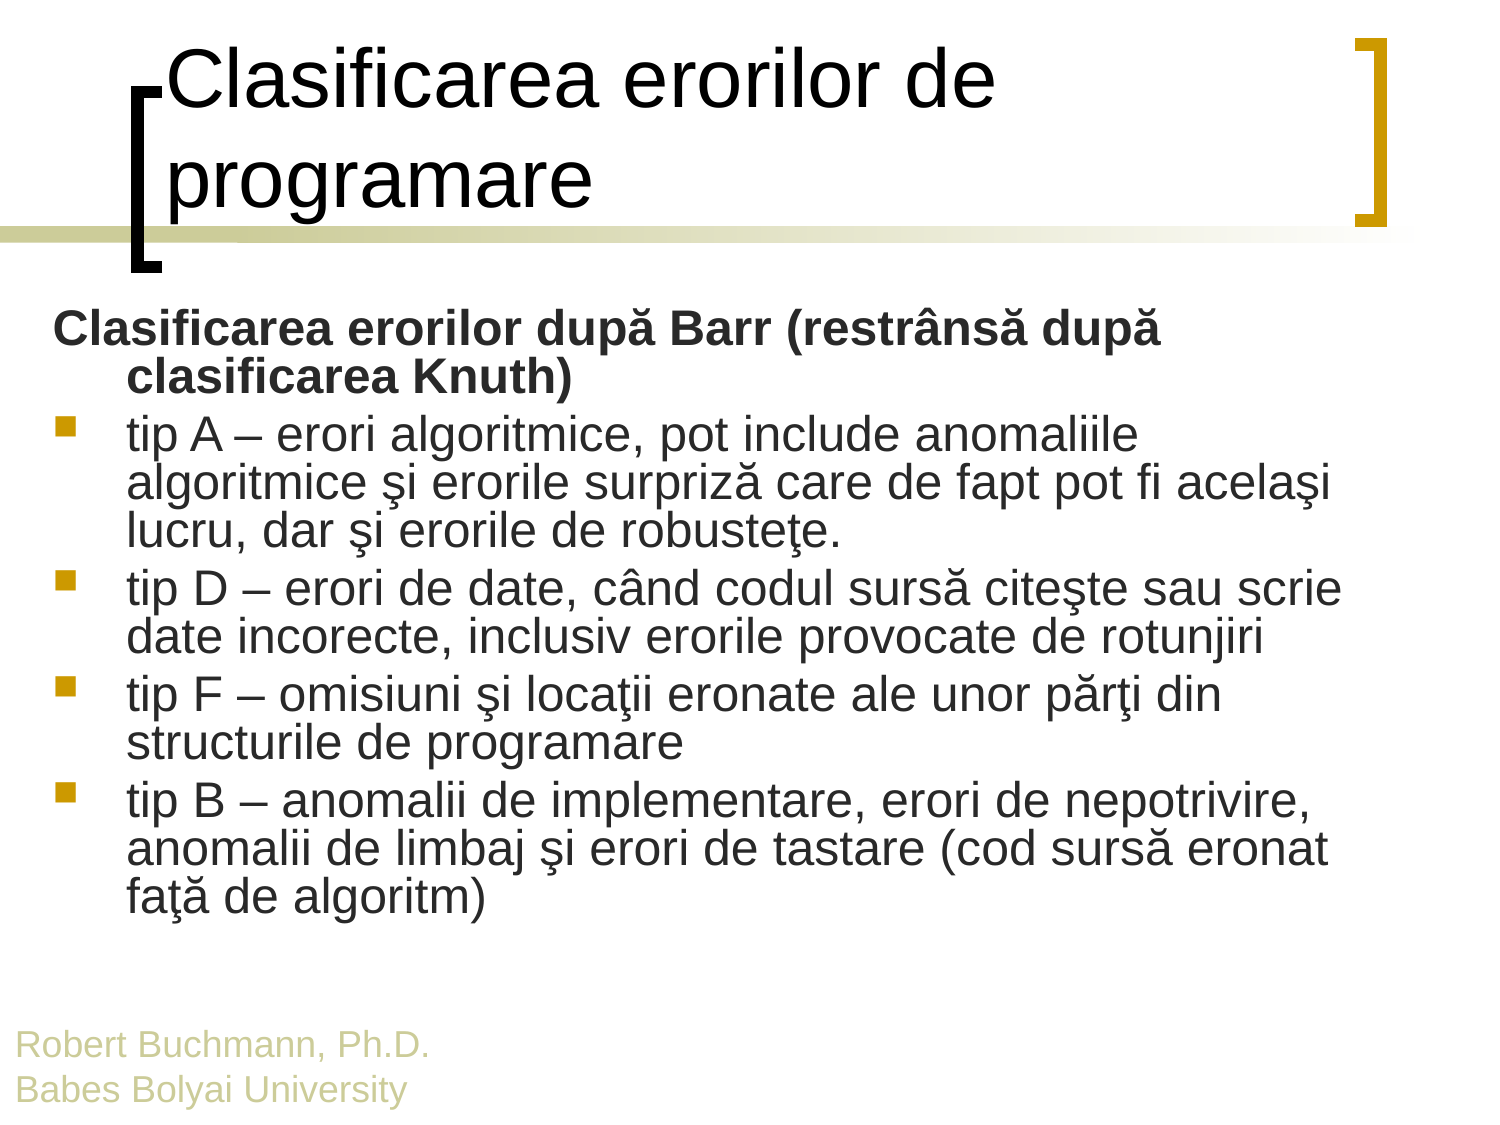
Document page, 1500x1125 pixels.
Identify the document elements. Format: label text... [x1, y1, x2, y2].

title Clasificarea erorilor de programare [149, 0, 1325, 232]
list Clasificarea erorilor după Barr (restrânsă după clasificarea Knuth) tip A – erori algoritmice, pot include anomaliile algoritmice şi erorile surpriză care de fapt pot fi acelaşi lucru, dar şi erorile de robusteţe. tip D – erori de date, când codul sursă citeşte sau scrie date incorecte, inclusiv erorile provocate de rotunjiri tip F – omisiuni şi locaţii eronate ale unor părţi din structurile de programare tip B – anomalii de implementare, erori de nepotrivire, anomalii de limbaj şi erori de tastare (cod sursă eronat faţă de algoritm) [37, 299, 1382, 1125]
